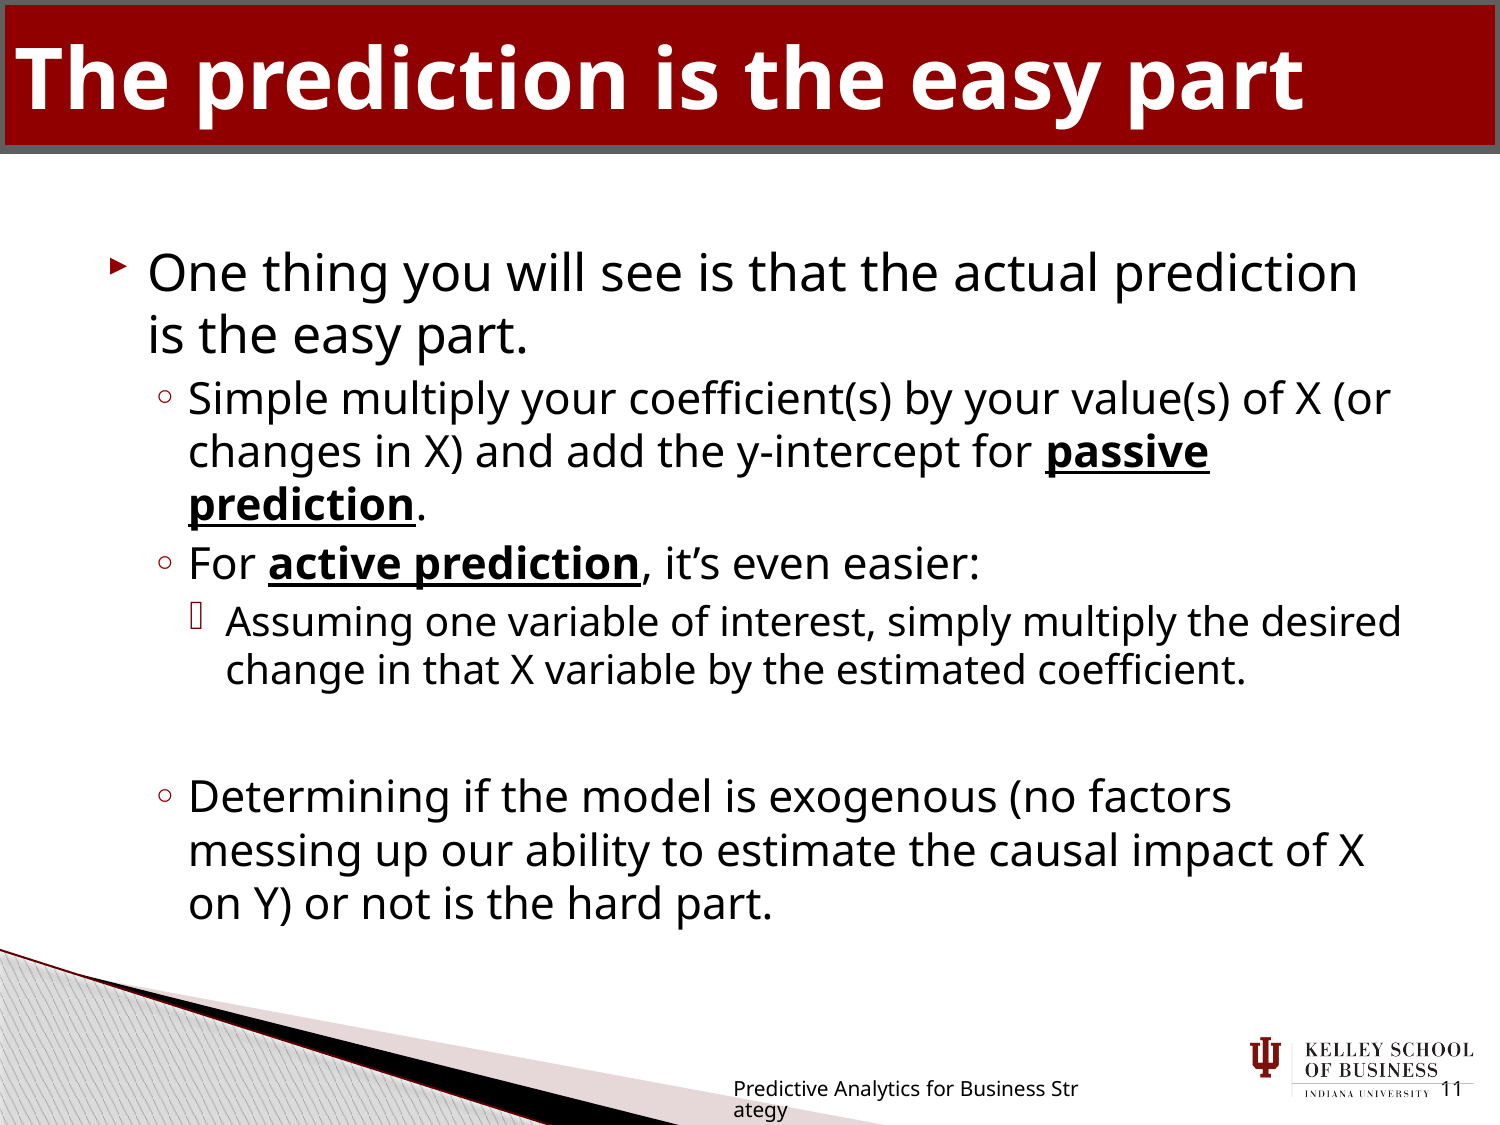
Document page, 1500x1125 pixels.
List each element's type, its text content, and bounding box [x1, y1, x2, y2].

title The prediction is the easy part [0, 0, 1500, 154]
list One thing you will see is that the actual prediction is the easy part. Simple multiply your coefficient(s) by your value(s) of X (or changes in X) and add the y-intercept for passive prediction. For active prediction, it’s even easier: Assuming one variable of interest, simply multiply the desired change in that X variable by the estimated coefficient. Determining if the model is exogenous (no factors messing up our ability to estimate the causal impact of X on Y) or not is the hard part. [75, 162, 1425, 988]
picture [1249, 1037, 1476, 1101]
footer Predictive Analytics for Business Strategy [718, 1051, 1105, 1112]
slide_number 11 [1468, 1107, 1479, 1112]
